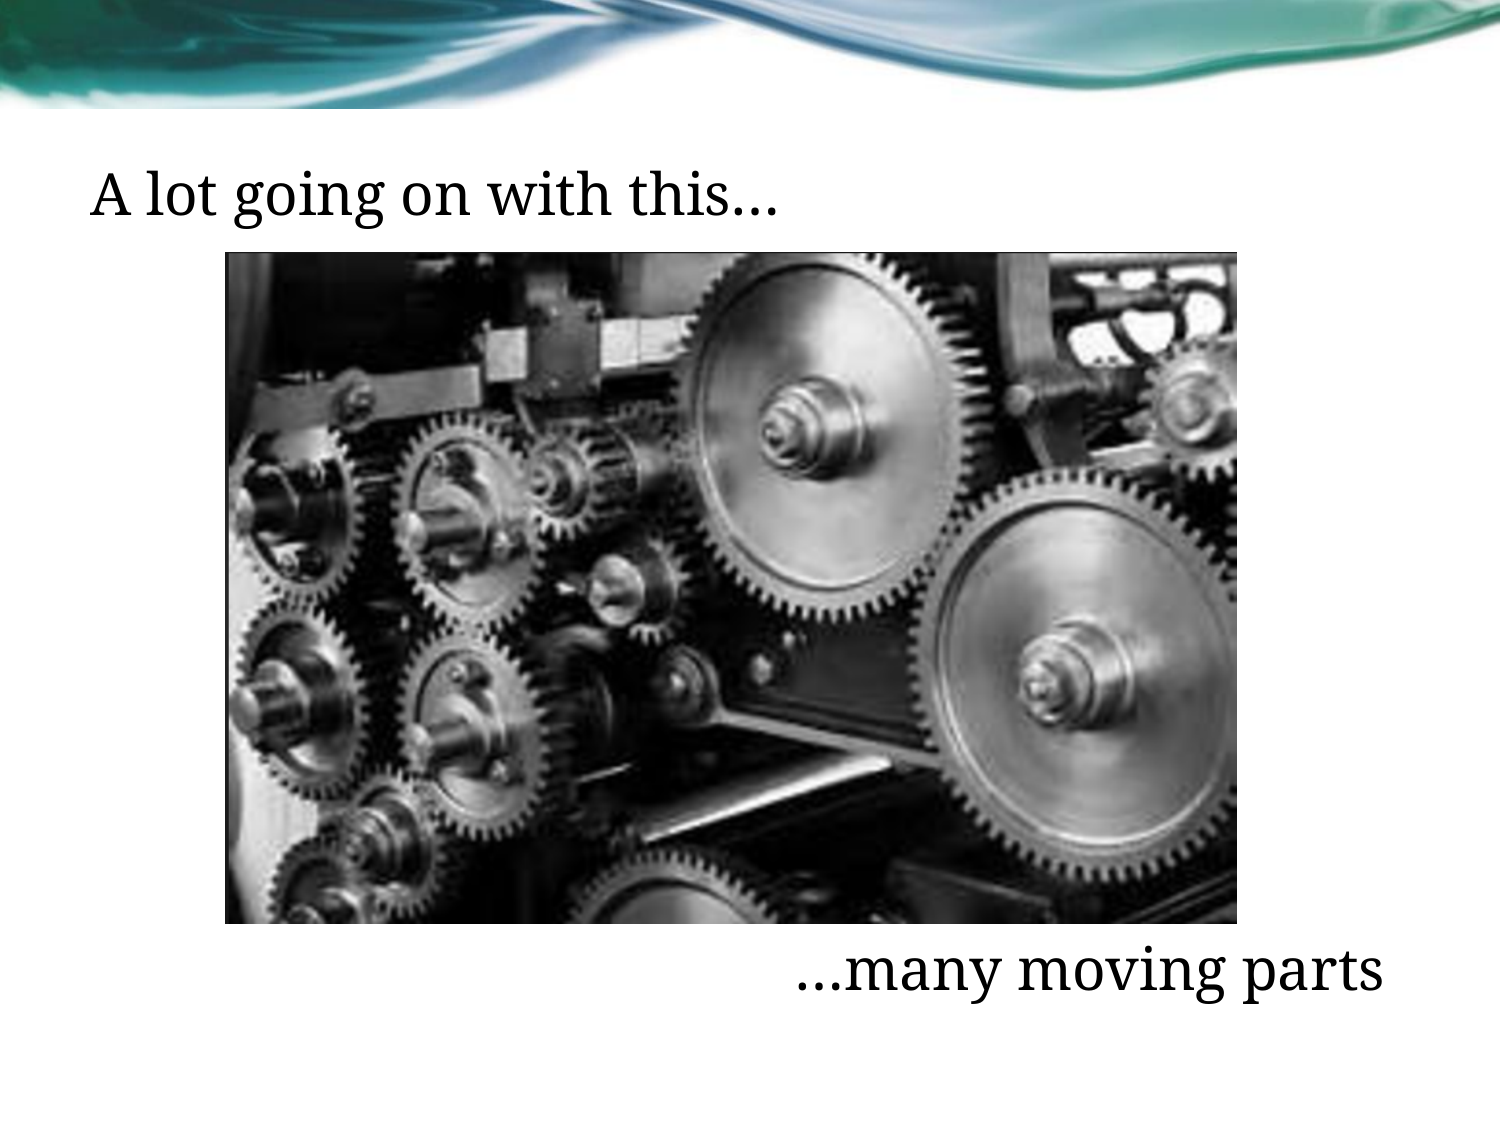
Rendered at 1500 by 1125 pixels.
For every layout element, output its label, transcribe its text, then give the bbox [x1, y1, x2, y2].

picture [0, 0, 1500, 109]
title A lot going on with this… [75, 149, 1425, 300]
text_box …many moving parts [49, 924, 1400, 1075]
picture [224, 252, 1237, 924]
